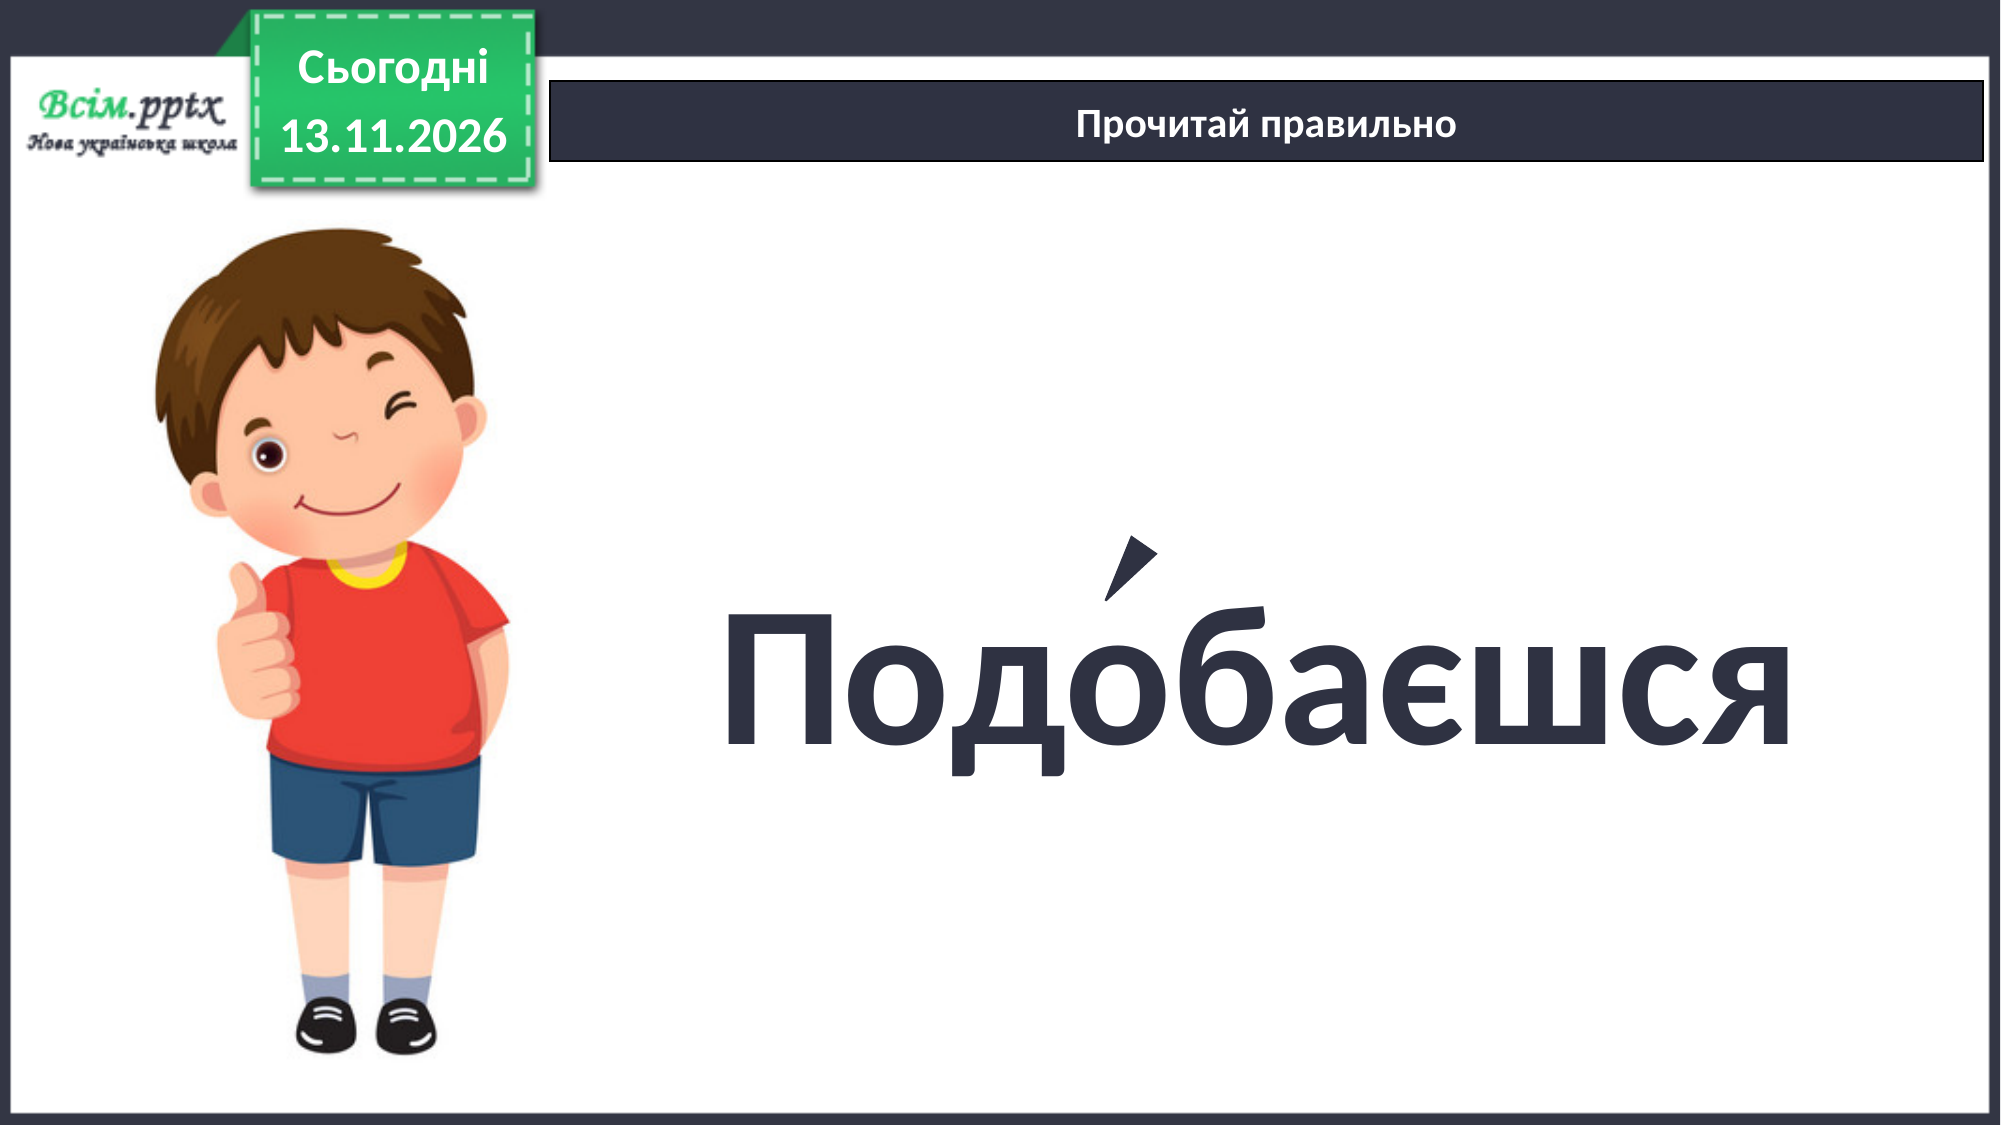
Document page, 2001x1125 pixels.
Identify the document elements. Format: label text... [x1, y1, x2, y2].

text_box [1104, 535, 1158, 602]
picture [0, 0, 2001, 1125]
text_box Подобаєшся [567, 536, 1952, 792]
text_box 10.04.2022 [263, 101, 524, 164]
text_box Прочитай правильно [549, 80, 1984, 162]
text_box Сьогодні [284, 26, 535, 101]
